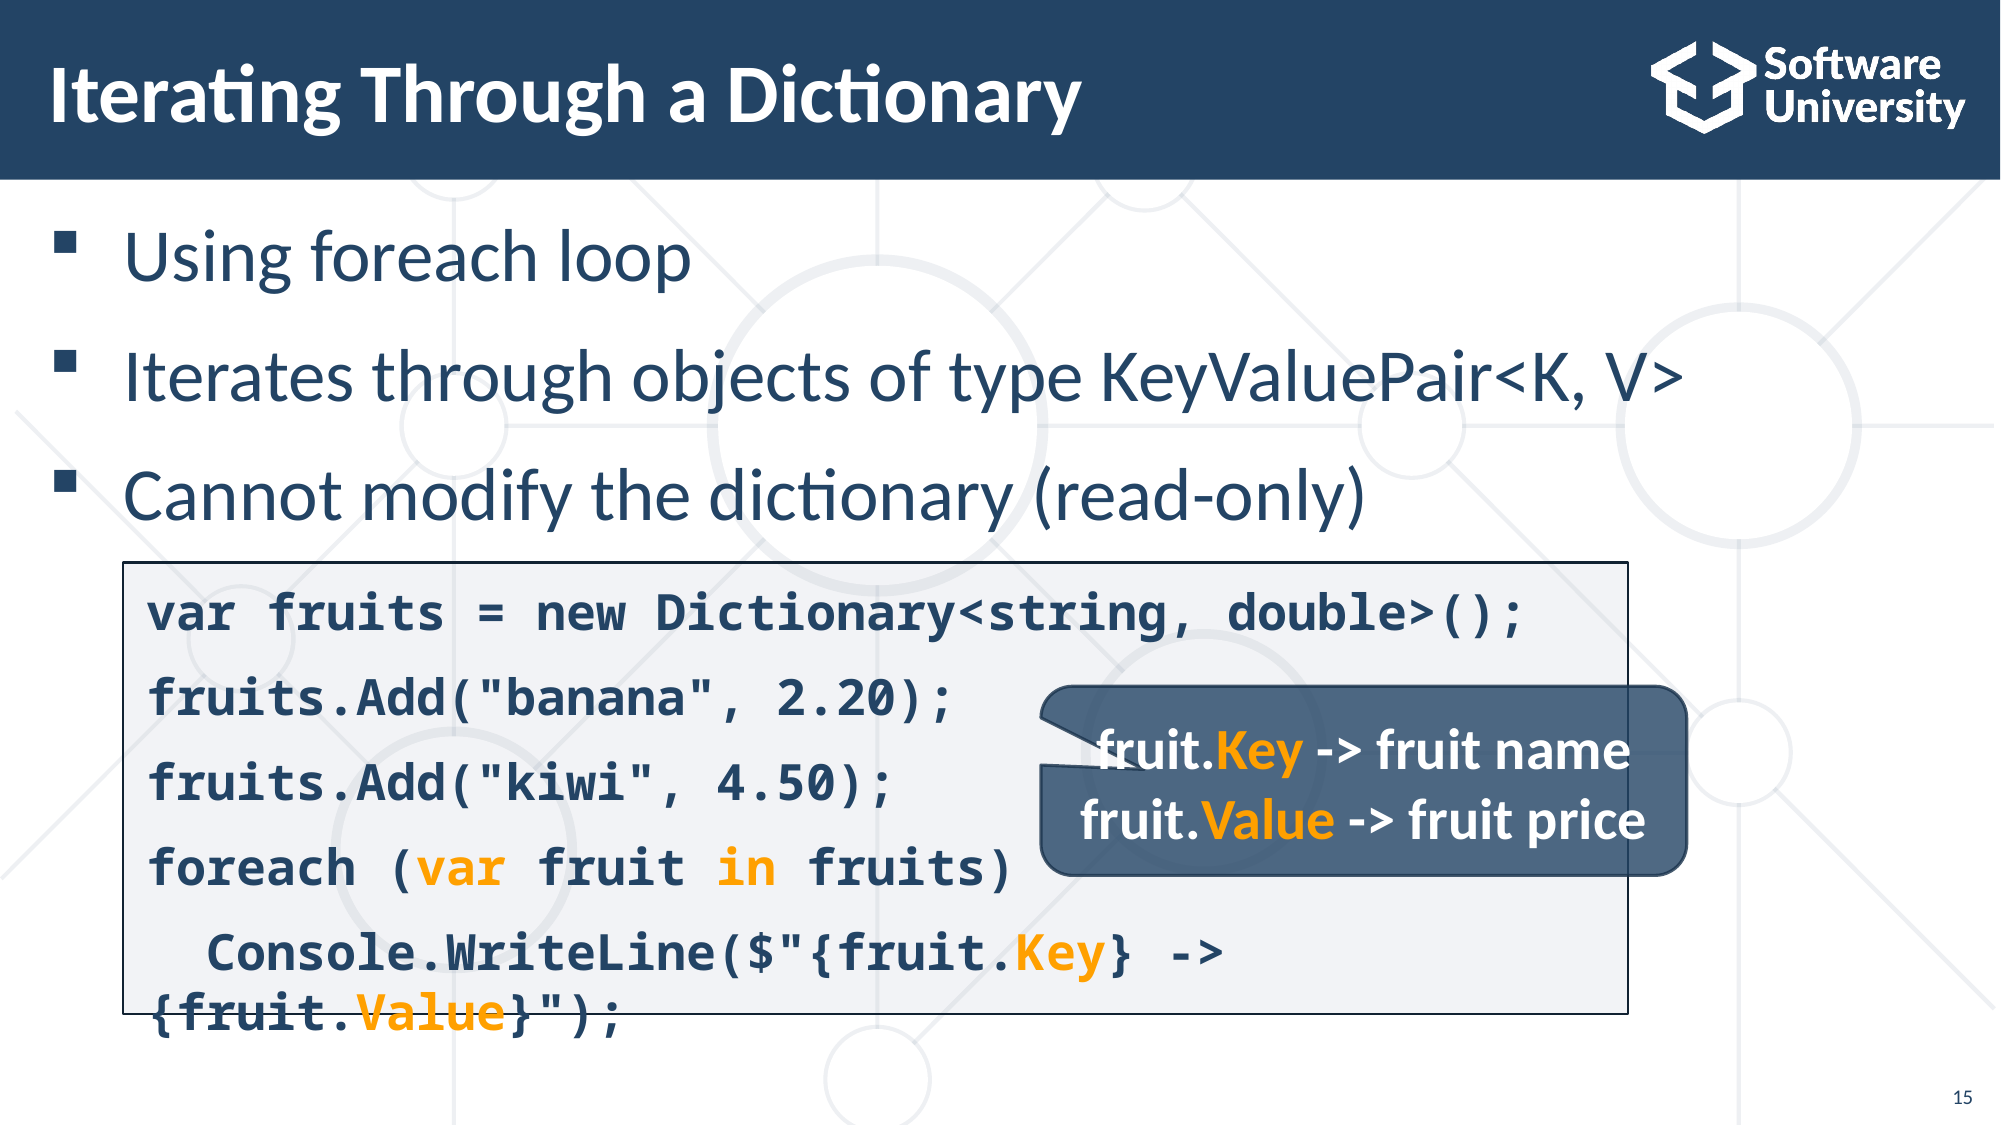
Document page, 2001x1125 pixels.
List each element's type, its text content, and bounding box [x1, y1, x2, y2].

title Iterating Through a Dictionary [31, 16, 1625, 162]
list Using foreach loop Iterates through objects of type KeyValuePair<K, V> Cannot modify the dictionary (read-only) [31, 196, 1969, 1109]
slide_number 15 [1927, 1067, 1989, 1117]
picture [1651, 41, 1966, 134]
